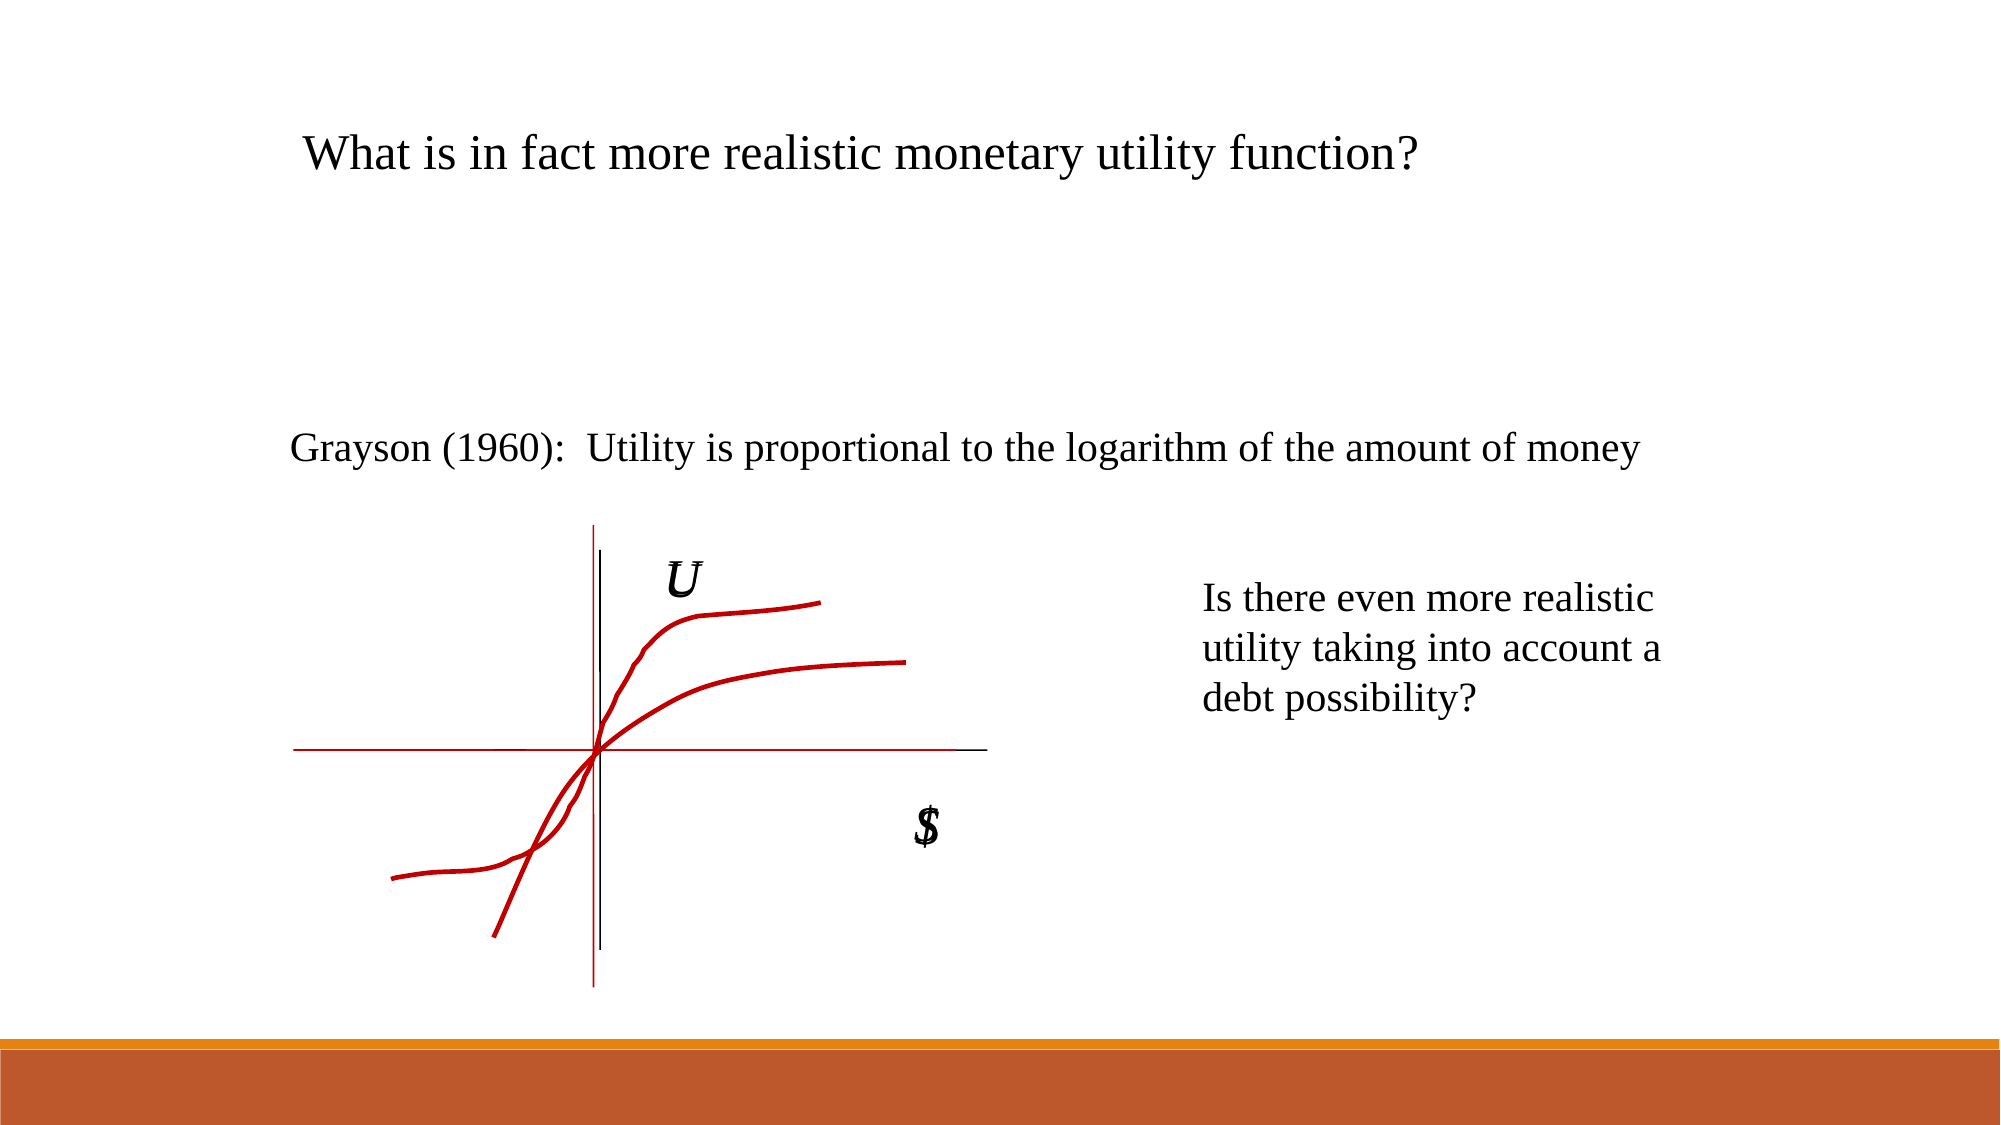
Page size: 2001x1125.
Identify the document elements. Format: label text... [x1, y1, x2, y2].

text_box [292, 524, 1025, 988]
text_box Is there even more realistic utility taking into account a debt possibility? [1187, 562, 1750, 728]
text_box What is in fact more realistic monetary utility function? [287, 112, 1688, 188]
text_box Grayson (1960): Utility is proportional to the logarithm of the amount of money [274, 412, 1713, 478]
